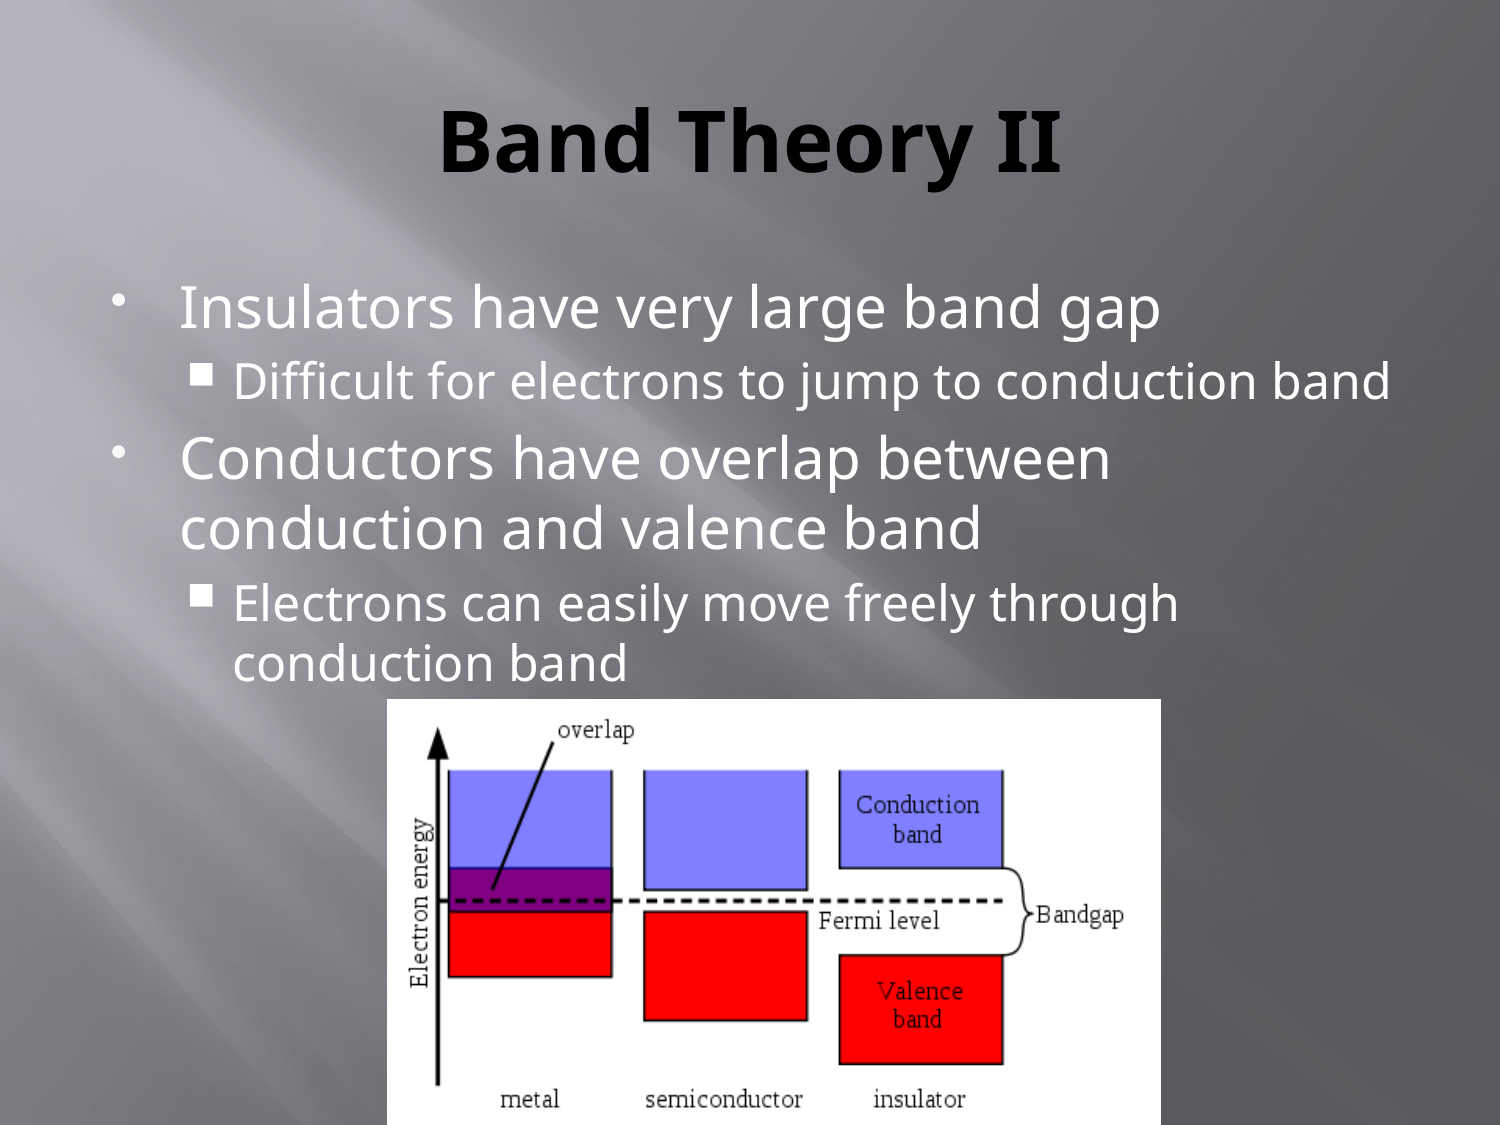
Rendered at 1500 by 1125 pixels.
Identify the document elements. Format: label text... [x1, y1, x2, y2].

picture [387, 699, 1162, 1125]
list Insulators have very large band gap Difficult for electrons to jump to conduction band Conductors have overlap between conduction and valence band Electrons can easily move freely through conduction band [75, 262, 1425, 725]
title Band Theory II [75, 45, 1425, 233]
